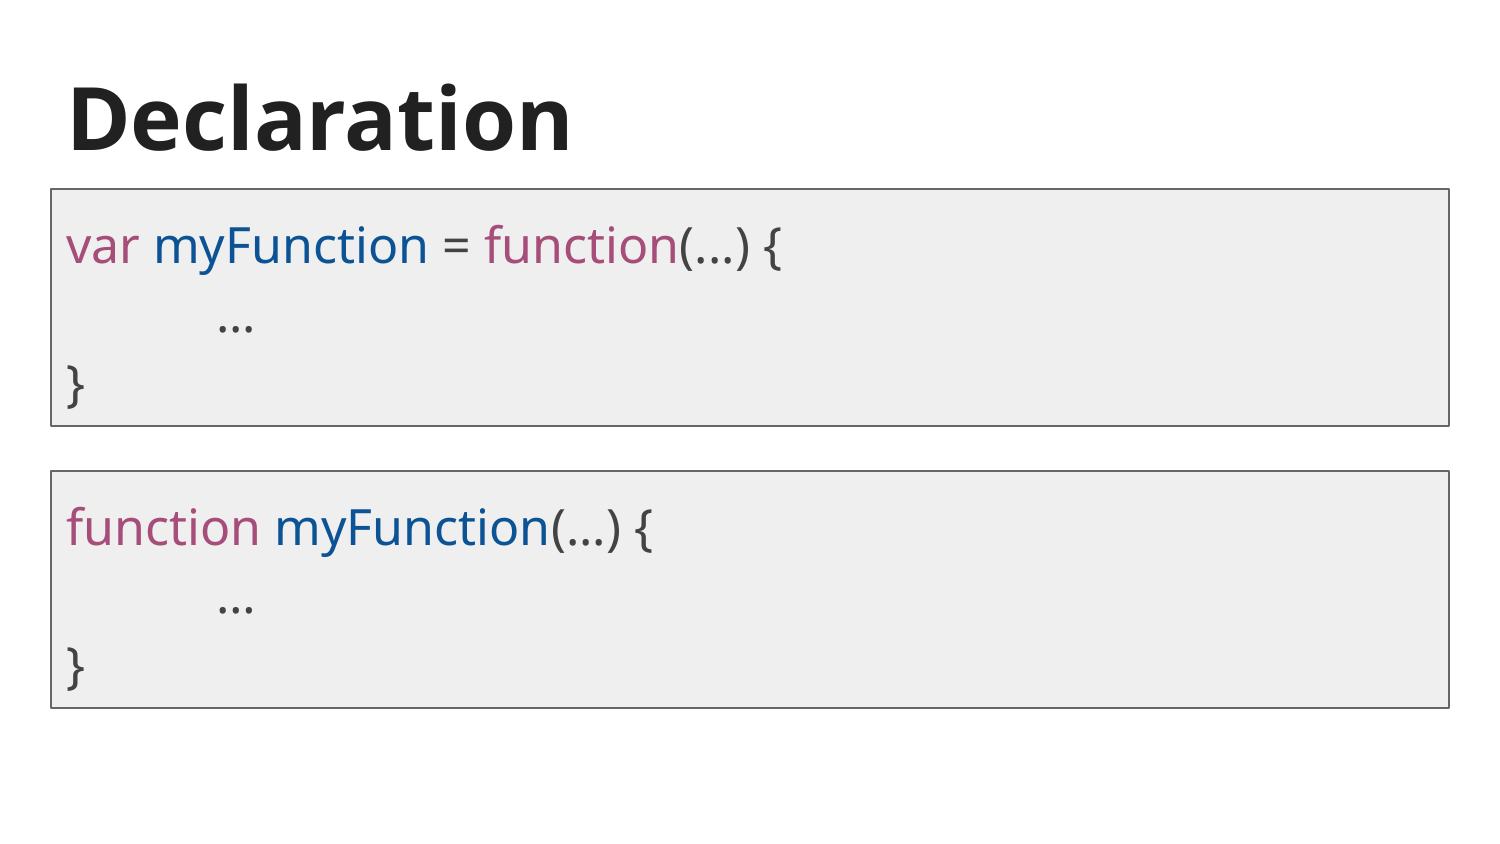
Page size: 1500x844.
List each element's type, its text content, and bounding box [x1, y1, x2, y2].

title Declaration [51, 48, 1449, 180]
text_box var myFunction = function(...) { ... } [51, 188, 1449, 427]
text_box function myFunction(...) { … } [51, 470, 1449, 709]
